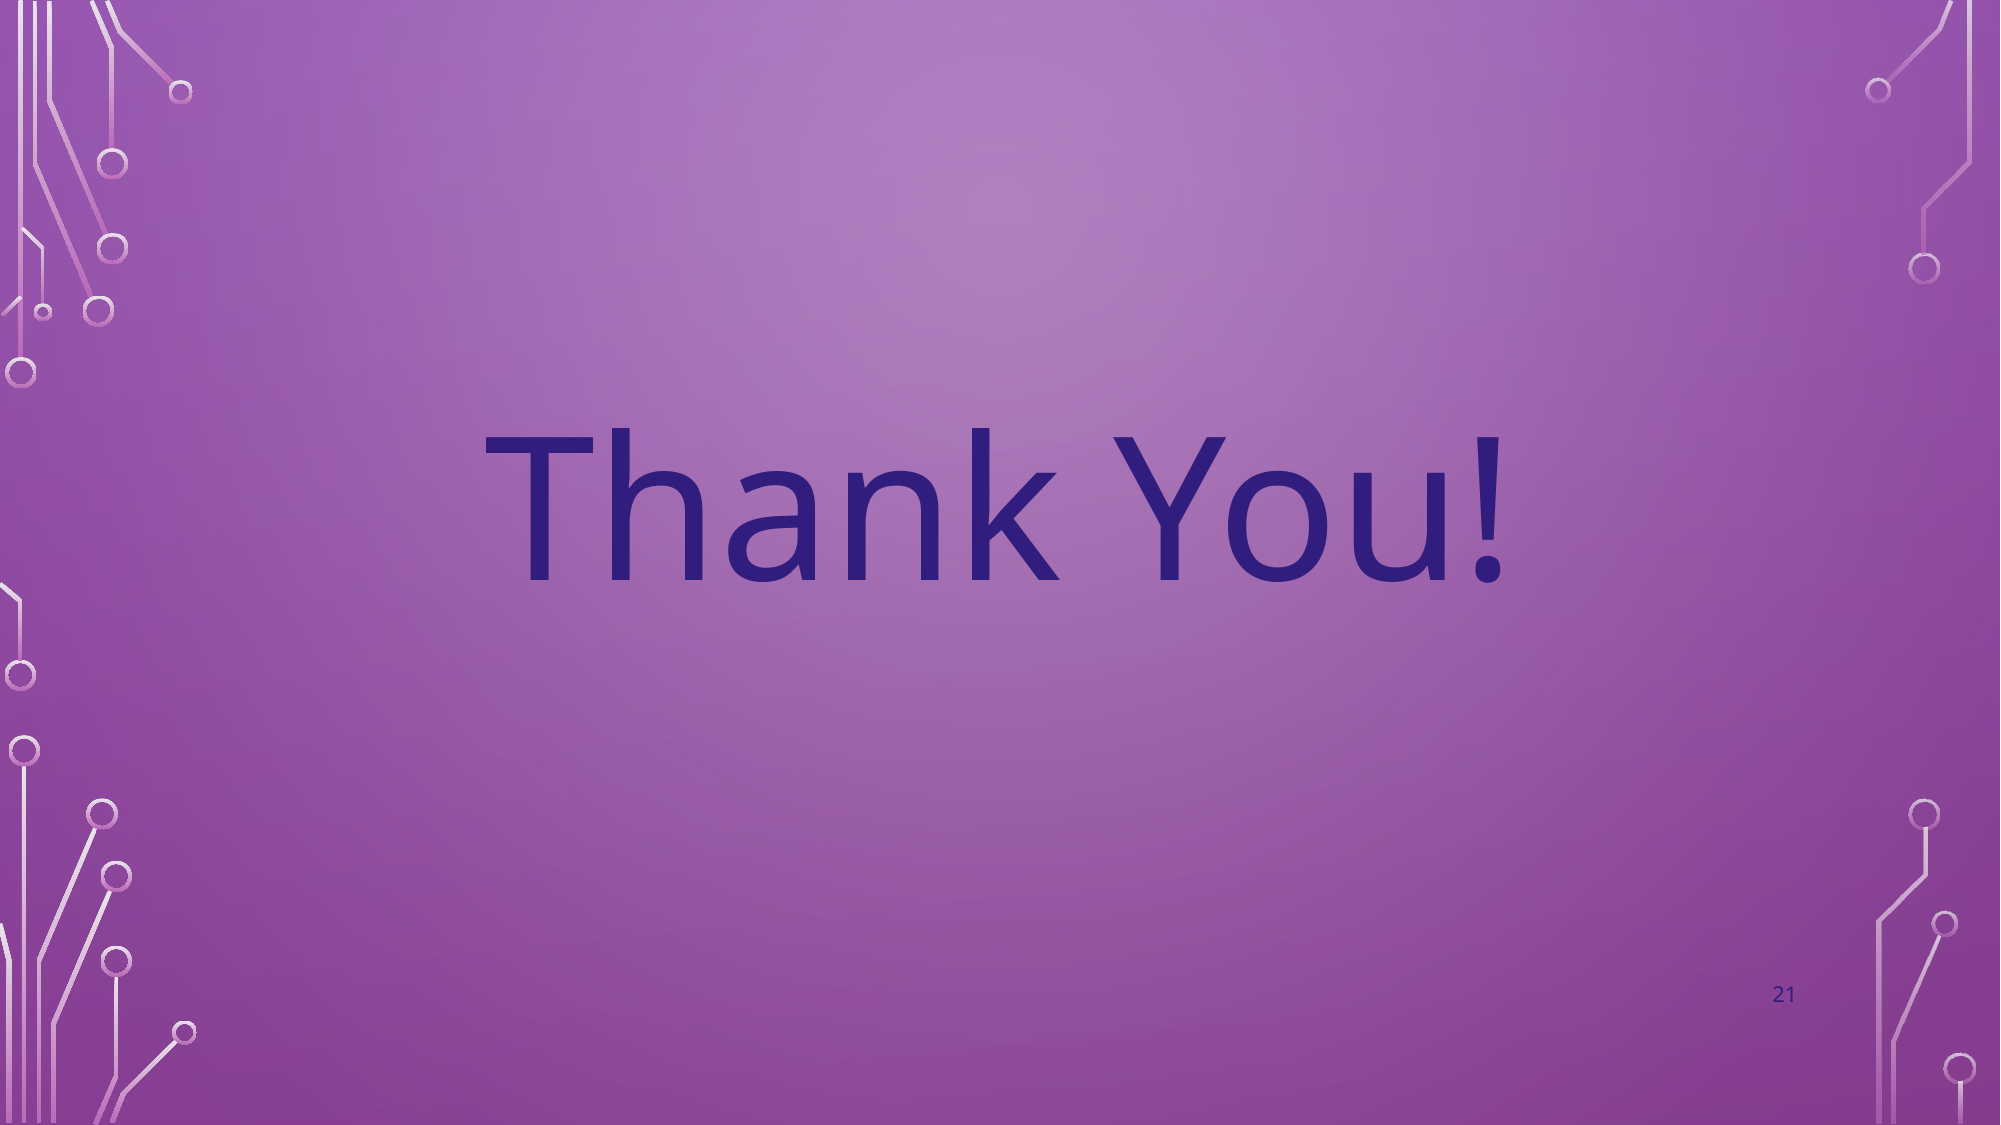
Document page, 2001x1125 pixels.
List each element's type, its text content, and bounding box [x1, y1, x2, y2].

text_box Thank You! [0, 372, 2000, 628]
slide_number 21 [1685, 965, 1813, 1025]
